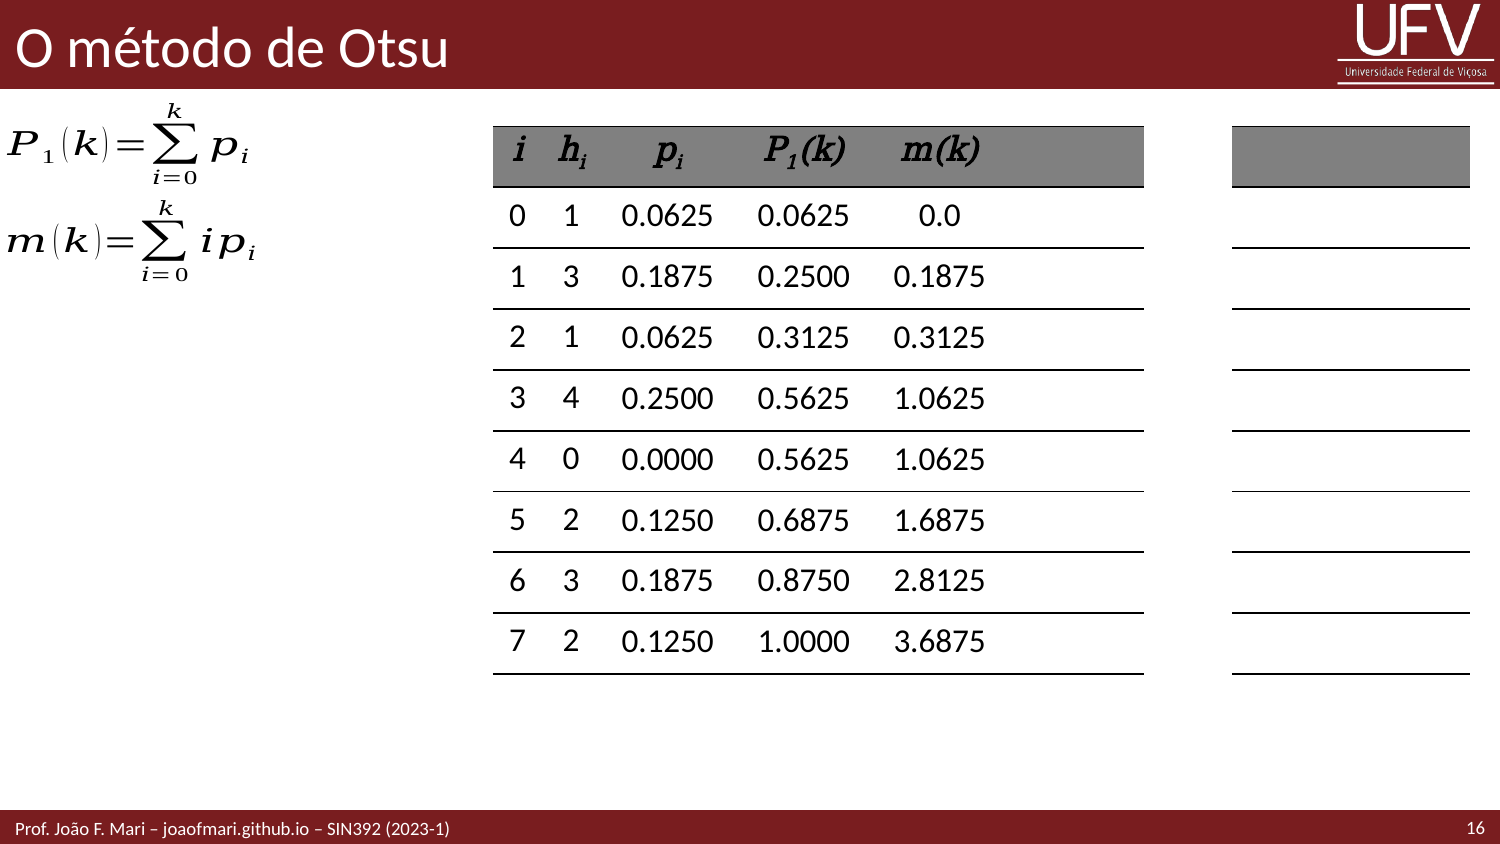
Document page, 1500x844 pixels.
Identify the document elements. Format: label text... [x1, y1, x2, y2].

title O método de Otsu [0, 0, 1500, 88]
footer Prof. João F. Mari – joaofmari.github.io – SIN392 (2023-1) [0, 812, 1034, 844]
slide_number 16 [1328, 811, 1500, 844]
list [0, 88, 1500, 812]
